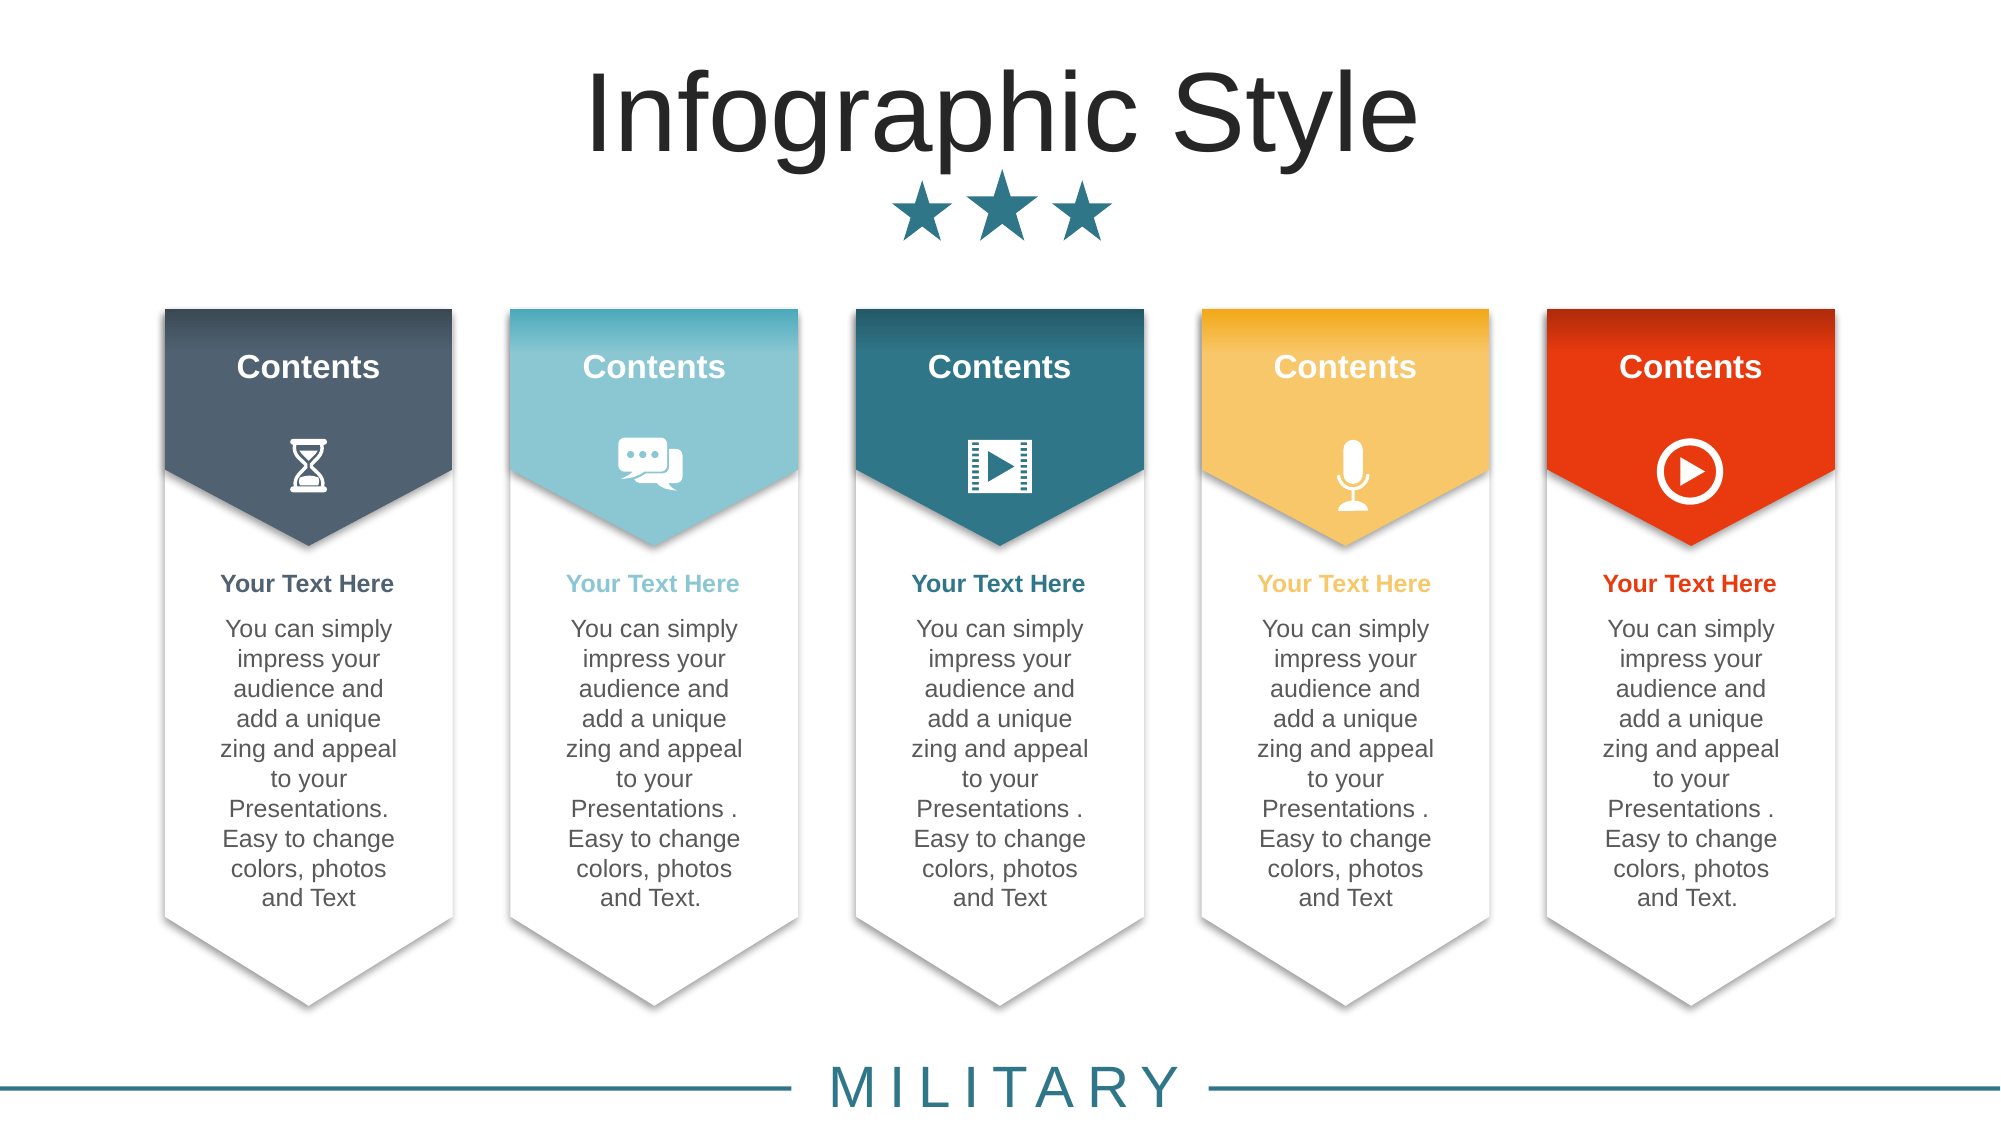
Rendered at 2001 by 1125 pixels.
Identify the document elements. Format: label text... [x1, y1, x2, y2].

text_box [1579, 559, 1803, 924]
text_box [510, 308, 799, 1006]
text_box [1233, 559, 1458, 924]
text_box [1547, 308, 1836, 1006]
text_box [1201, 308, 1490, 1006]
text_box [164, 308, 453, 1006]
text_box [888, 559, 1112, 924]
list Infographic Style [53, 55, 1952, 175]
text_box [197, 559, 421, 924]
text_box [542, 559, 766, 924]
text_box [856, 308, 1144, 1006]
